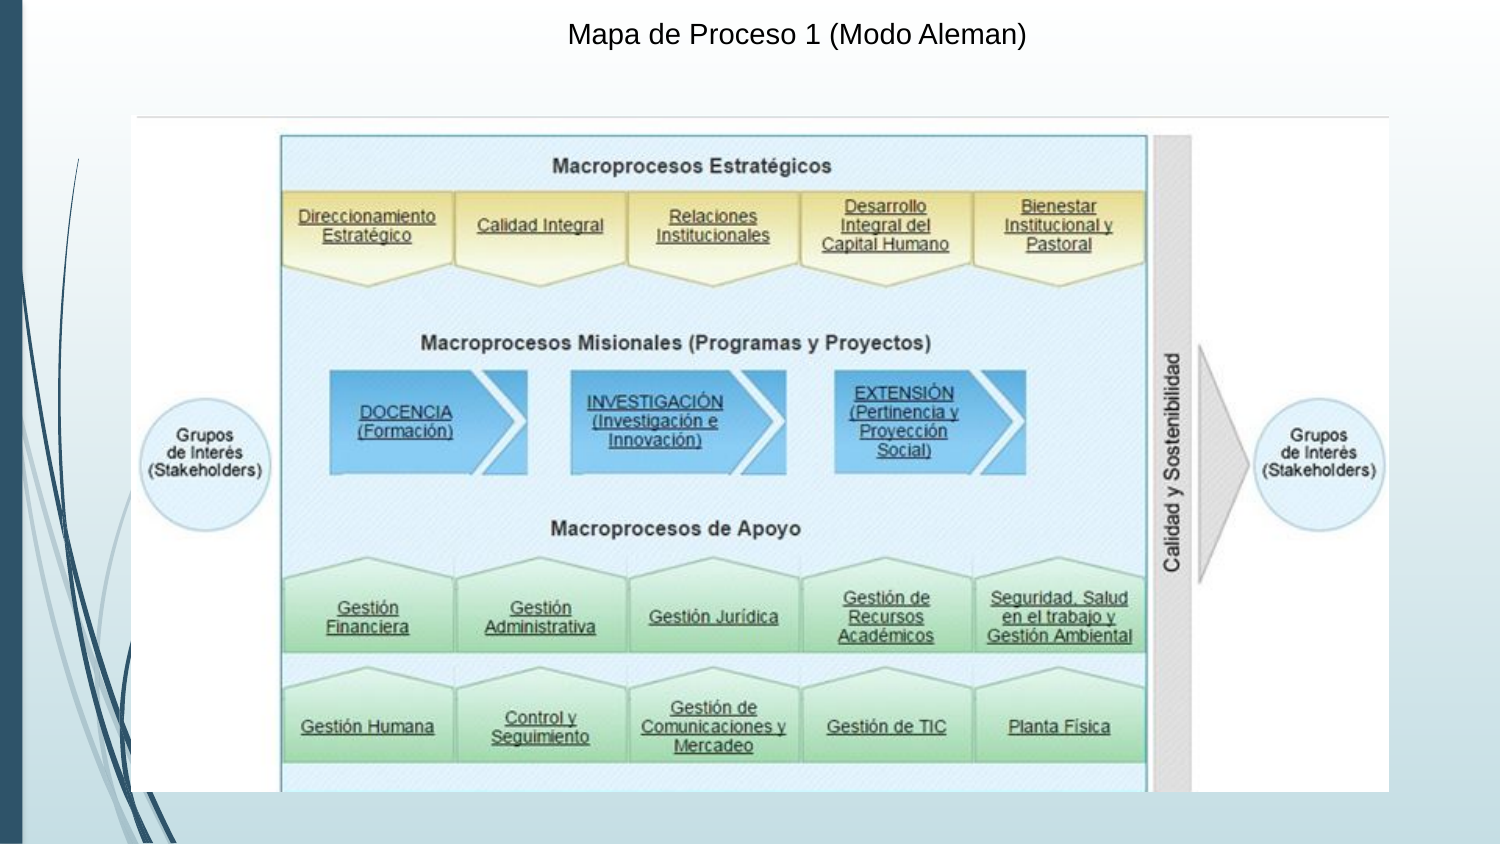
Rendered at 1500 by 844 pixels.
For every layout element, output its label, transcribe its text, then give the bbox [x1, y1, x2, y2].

picture [130, 114, 1390, 792]
text_box Mapa de Proceso 1 (Modo Aleman) [196, 0, 1400, 141]
